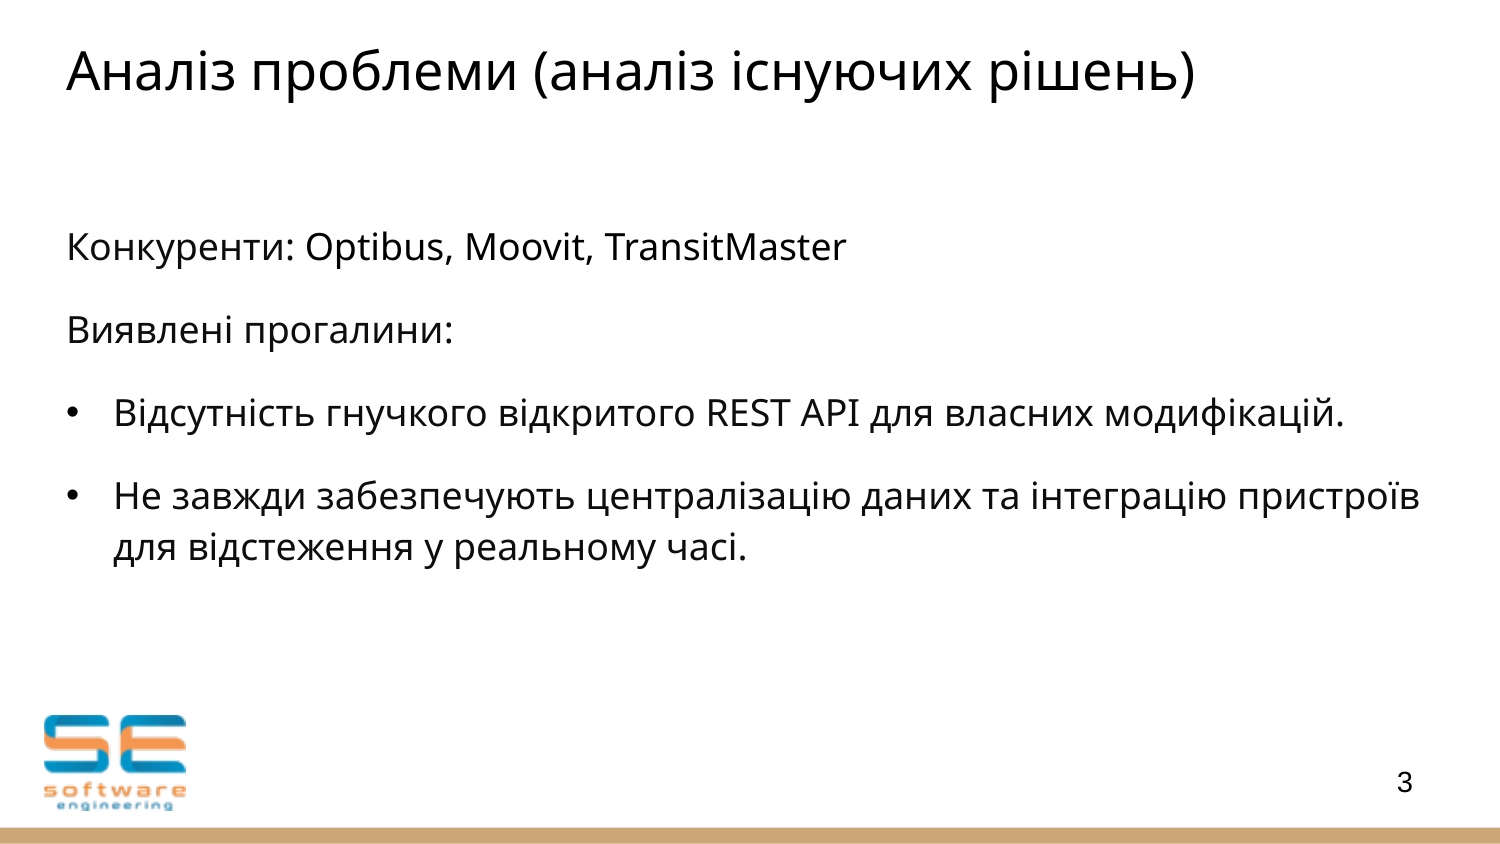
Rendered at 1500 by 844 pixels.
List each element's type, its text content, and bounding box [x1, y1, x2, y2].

list Конкуренти: Optibus, Moovit, TransitMaster Виявлені прогалини: Відсутність гнучкого відкритого REST API для власних модифікацій. Не завжди забезпечують централізацію даних та інтеграцію пристроїв для відстеження у реальному часі. [51, 200, 1449, 752]
text_box 3 [1382, 755, 1500, 806]
title Аналіз проблеми (аналіз існуючих рішень) [51, 0, 1449, 116]
picture [43, 714, 186, 811]
